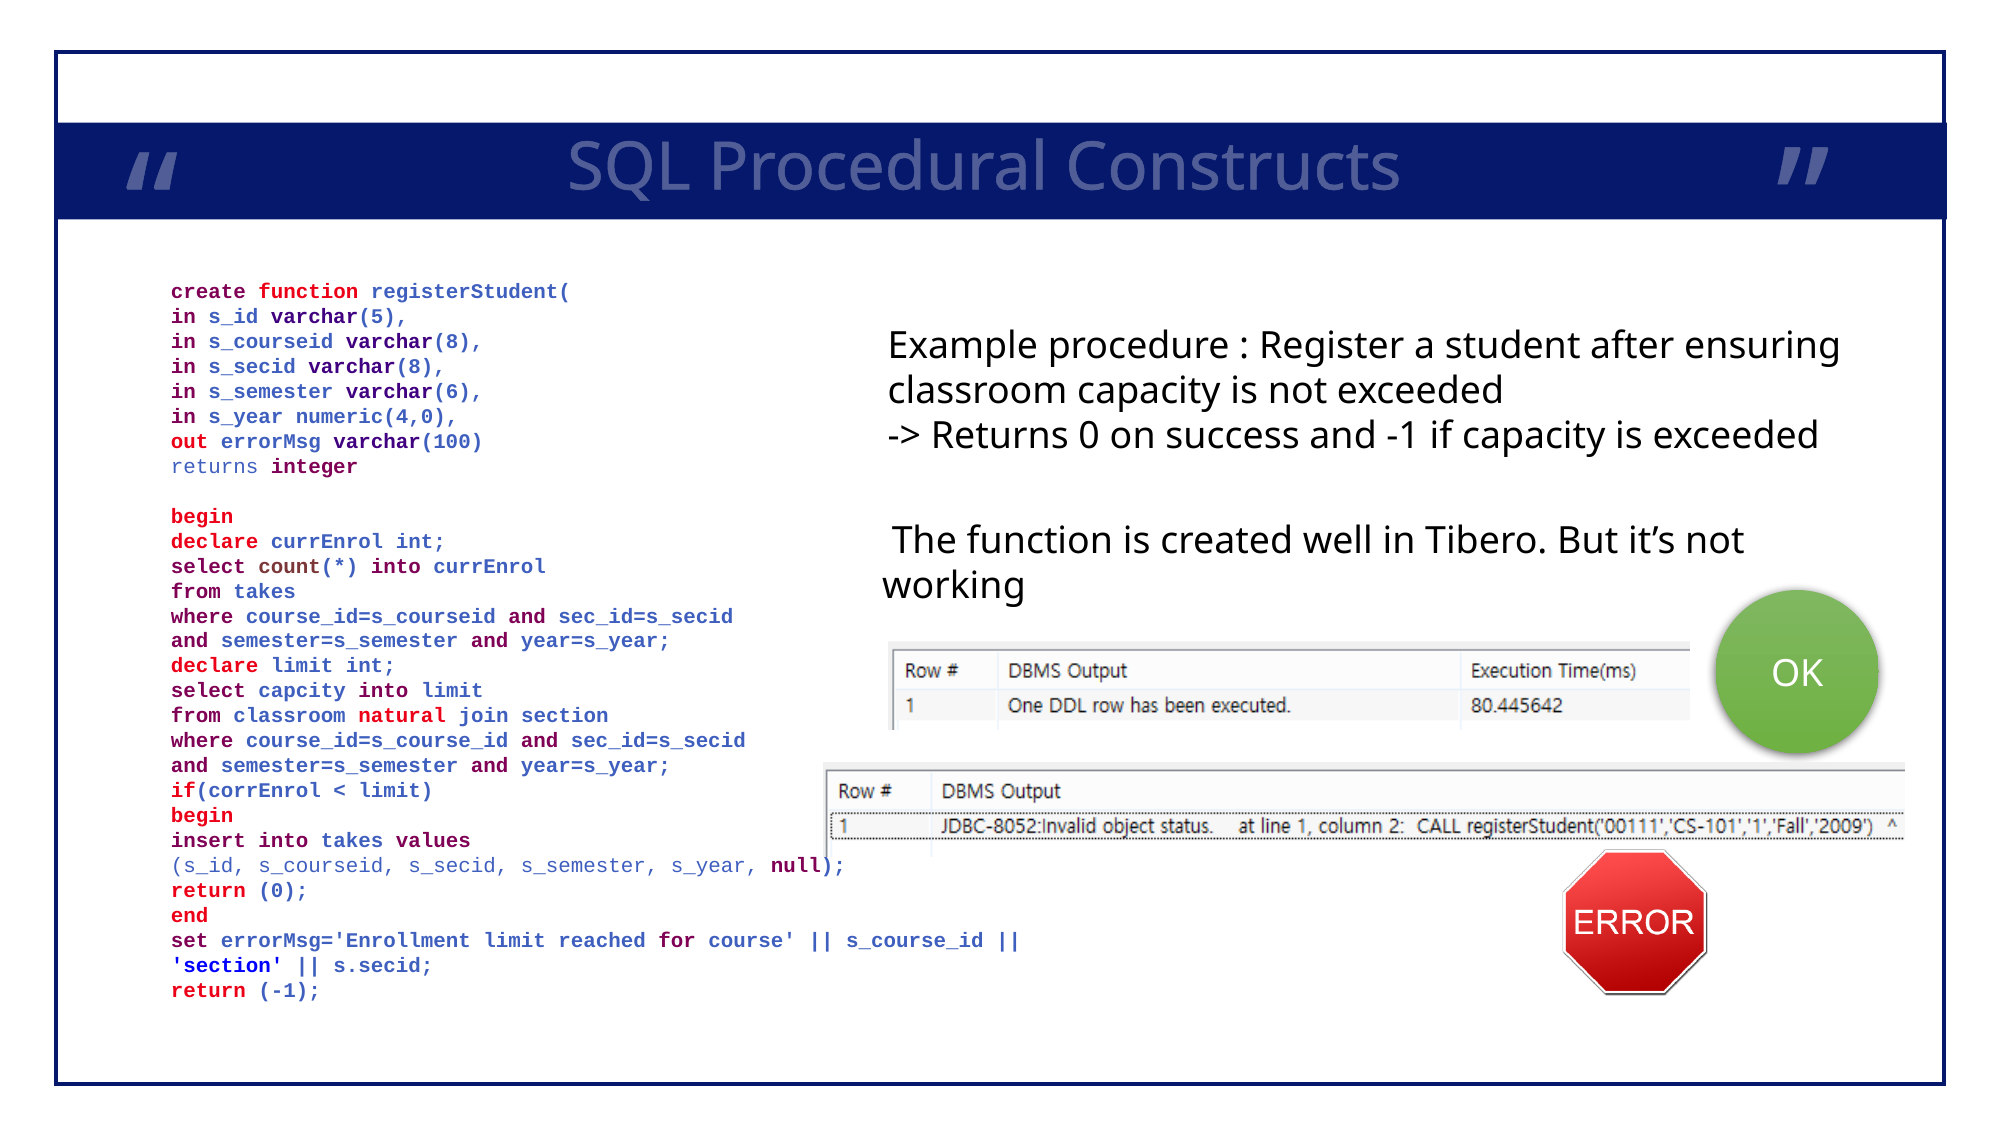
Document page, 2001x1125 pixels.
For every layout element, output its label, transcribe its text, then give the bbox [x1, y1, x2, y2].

text_box [228, 211, 1726, 220]
text_box The function is created well in Tibero. But it’s not working [867, 508, 1861, 614]
text_box SQL Procedural Constructs [228, 115, 1726, 211]
picture [823, 762, 1905, 1004]
text_box [55, 122, 75, 220]
picture [887, 640, 1690, 730]
text_box Example procedure : Register a student after ensuring classroom capacity is not exceeded -> Returns 0 on success and -1 if capacity is exceeded [872, 313, 1866, 464]
text_box OK [1715, 614, 1879, 754]
text_box create function registerStudent( in s_id varchar(5), in s_courseid varchar(8), in s_secid varchar(8), in s_semester varchar(6), in s_year numeric(4,0), out errorMsg varchar(100) returns integer begin declare currEnrol int; select count(*) into currEnrol from takes where course_id=s_courseid and sec_id=s_secid and semester=s_semester and year=s_year; declare limit int; select capcity into limit from classroom natural join section where course_id=s_course_id and sec_id=s_secid and semester=s_semester and year=s_year; if(corrEnrol < limit) begin insert into takes values (s_id, s_courseid, s_secid, s_semester, s_year, null); return (0); end set errorMsg='Enrollment limit reached for course' || s_course_id || 'section' || s.secid; return (-1); [156, 270, 1157, 1010]
text_box ” [1726, 97, 1879, 292]
text_box [1879, 122, 1948, 220]
text_box “ [75, 102, 228, 297]
text_box [55, 51, 1945, 122]
text_box [55, 220, 1945, 1085]
